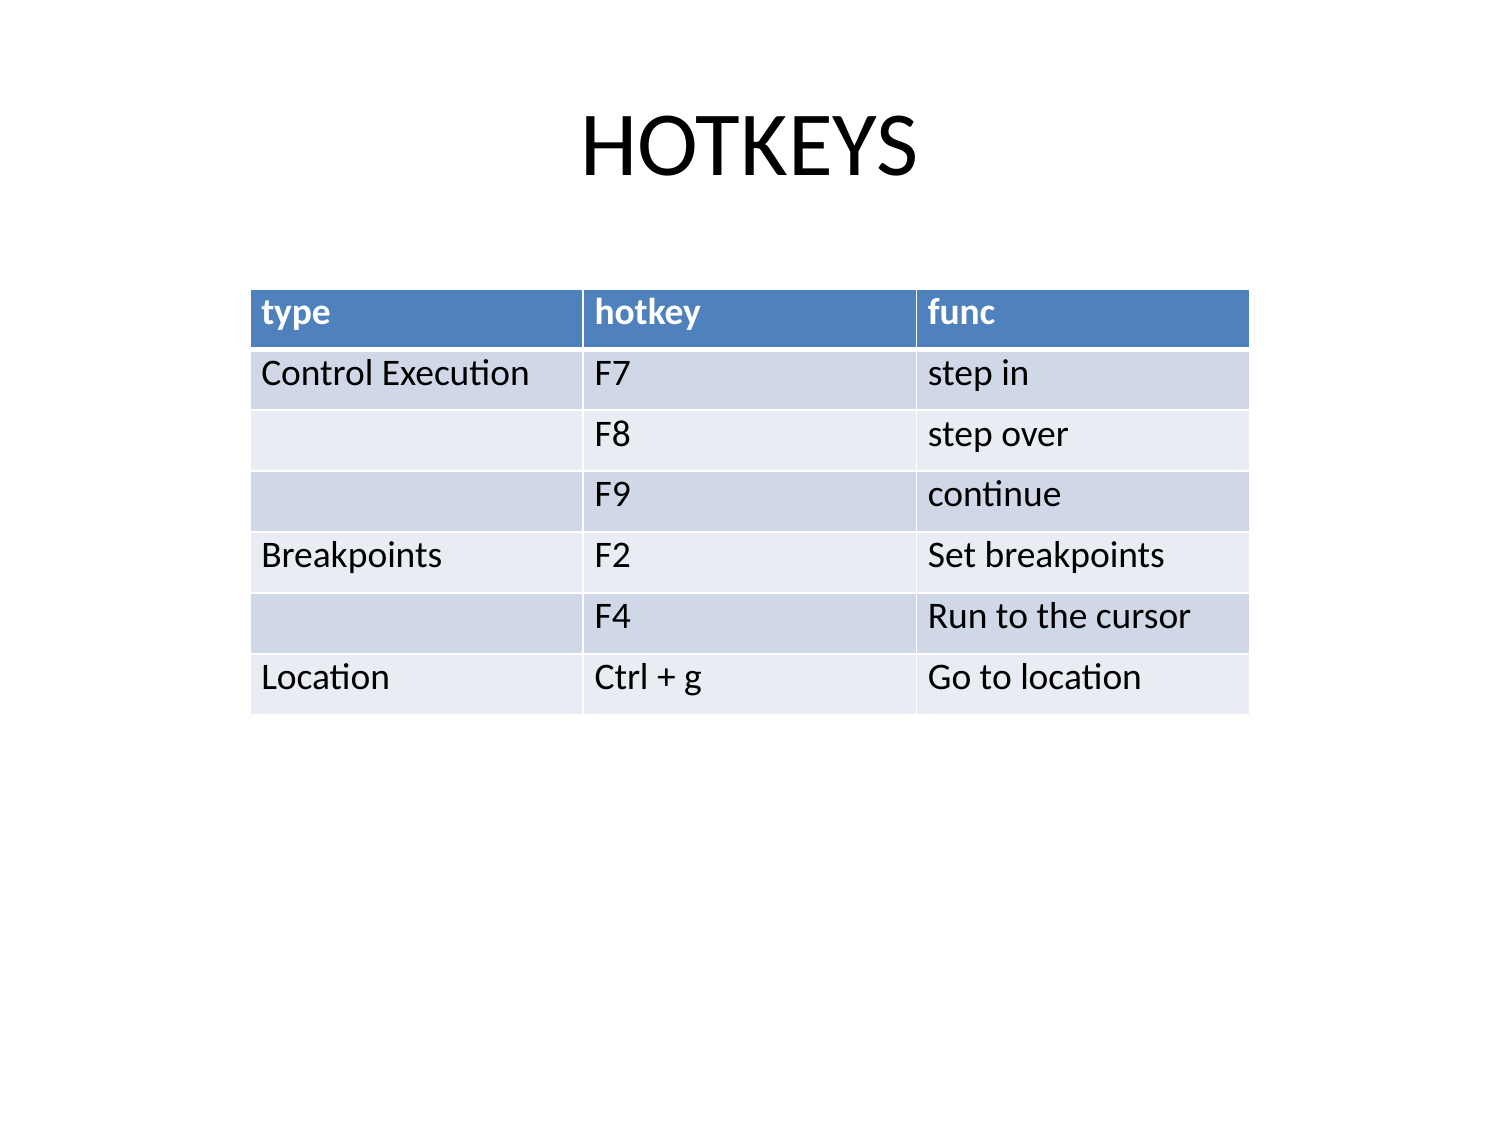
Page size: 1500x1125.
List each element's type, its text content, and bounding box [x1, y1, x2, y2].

table_cell Control Execution [251, 352, 582, 409]
table_cell Location [251, 655, 582, 714]
table_cell Ctrl + g [584, 655, 916, 714]
table_header hotkey [584, 290, 916, 347]
title HOTKEYS [75, 45, 1425, 233]
table_header func [917, 290, 1249, 347]
table_cell Set breakpoints [917, 533, 1249, 592]
table_header type [251, 290, 582, 347]
table_cell F2 [584, 533, 916, 592]
table_cell F9 [584, 472, 916, 531]
table_cell Breakpoints [251, 533, 582, 592]
table_cell step in [917, 352, 1249, 409]
table_cell Go to location [917, 655, 1249, 714]
table_cell [251, 472, 582, 531]
table_cell continue [917, 472, 1249, 531]
table_cell F8 [584, 411, 916, 470]
table_cell step over [917, 411, 1249, 470]
table_cell F7 [584, 352, 916, 409]
table_cell [251, 594, 582, 653]
table_cell Run to the cursor [917, 594, 1249, 653]
table_cell [251, 411, 582, 470]
table_cell F4 [584, 594, 916, 653]
